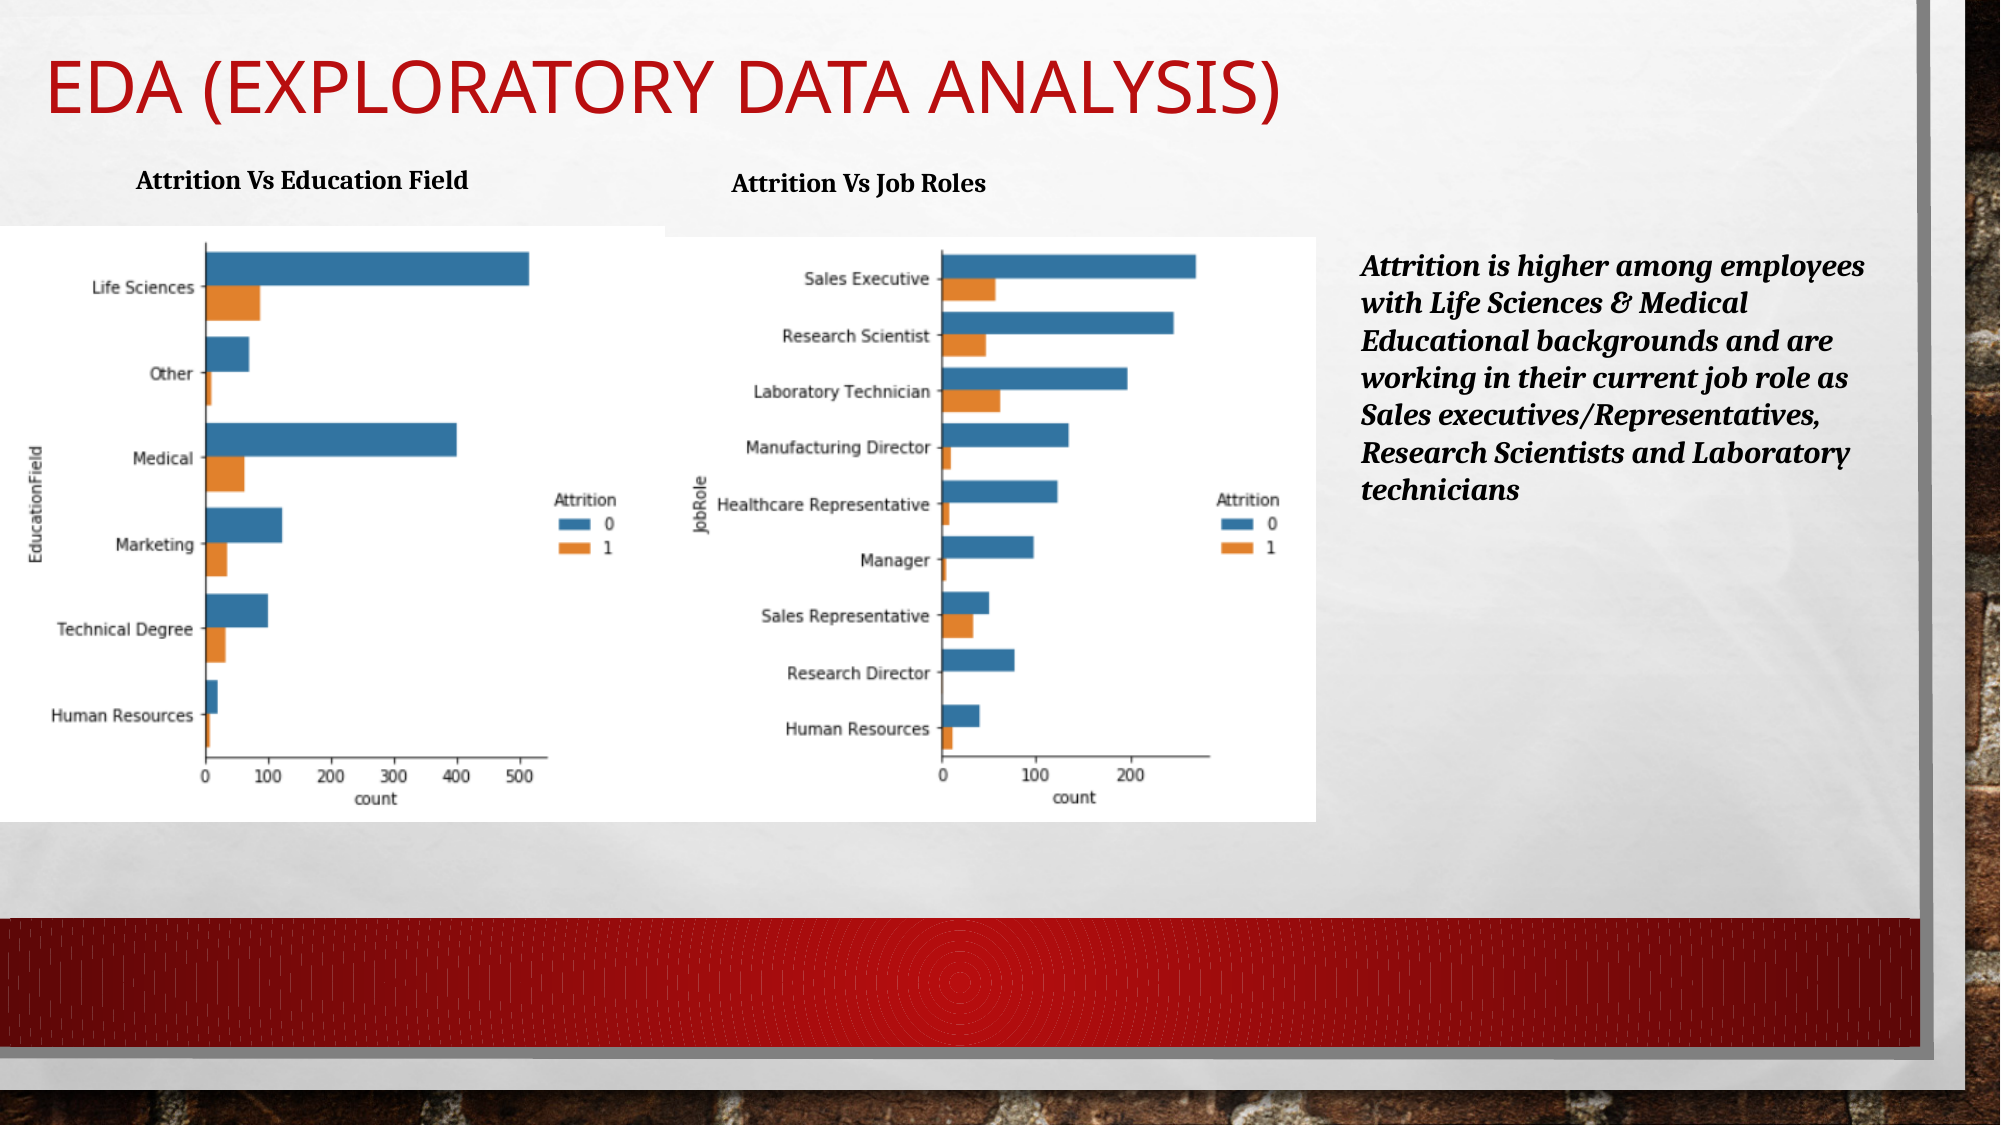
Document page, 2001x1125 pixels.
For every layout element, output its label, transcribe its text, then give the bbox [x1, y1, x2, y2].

text_box EDA (Exploratory data analysis) [29, 43, 1914, 120]
picture [0, 0, 2000, 1125]
text_box Attrition Vs Education Field [121, 154, 544, 202]
text_box Attrition is higher among employees with Life Sciences & Medical Educational backgrounds and are working in their current job role as Sales executives/Representatives, Research Scientists and Laboratory technicians [1346, 237, 1890, 515]
text_box Attrition Vs Job Roles [716, 158, 1140, 206]
picture [0, 226, 1316, 823]
